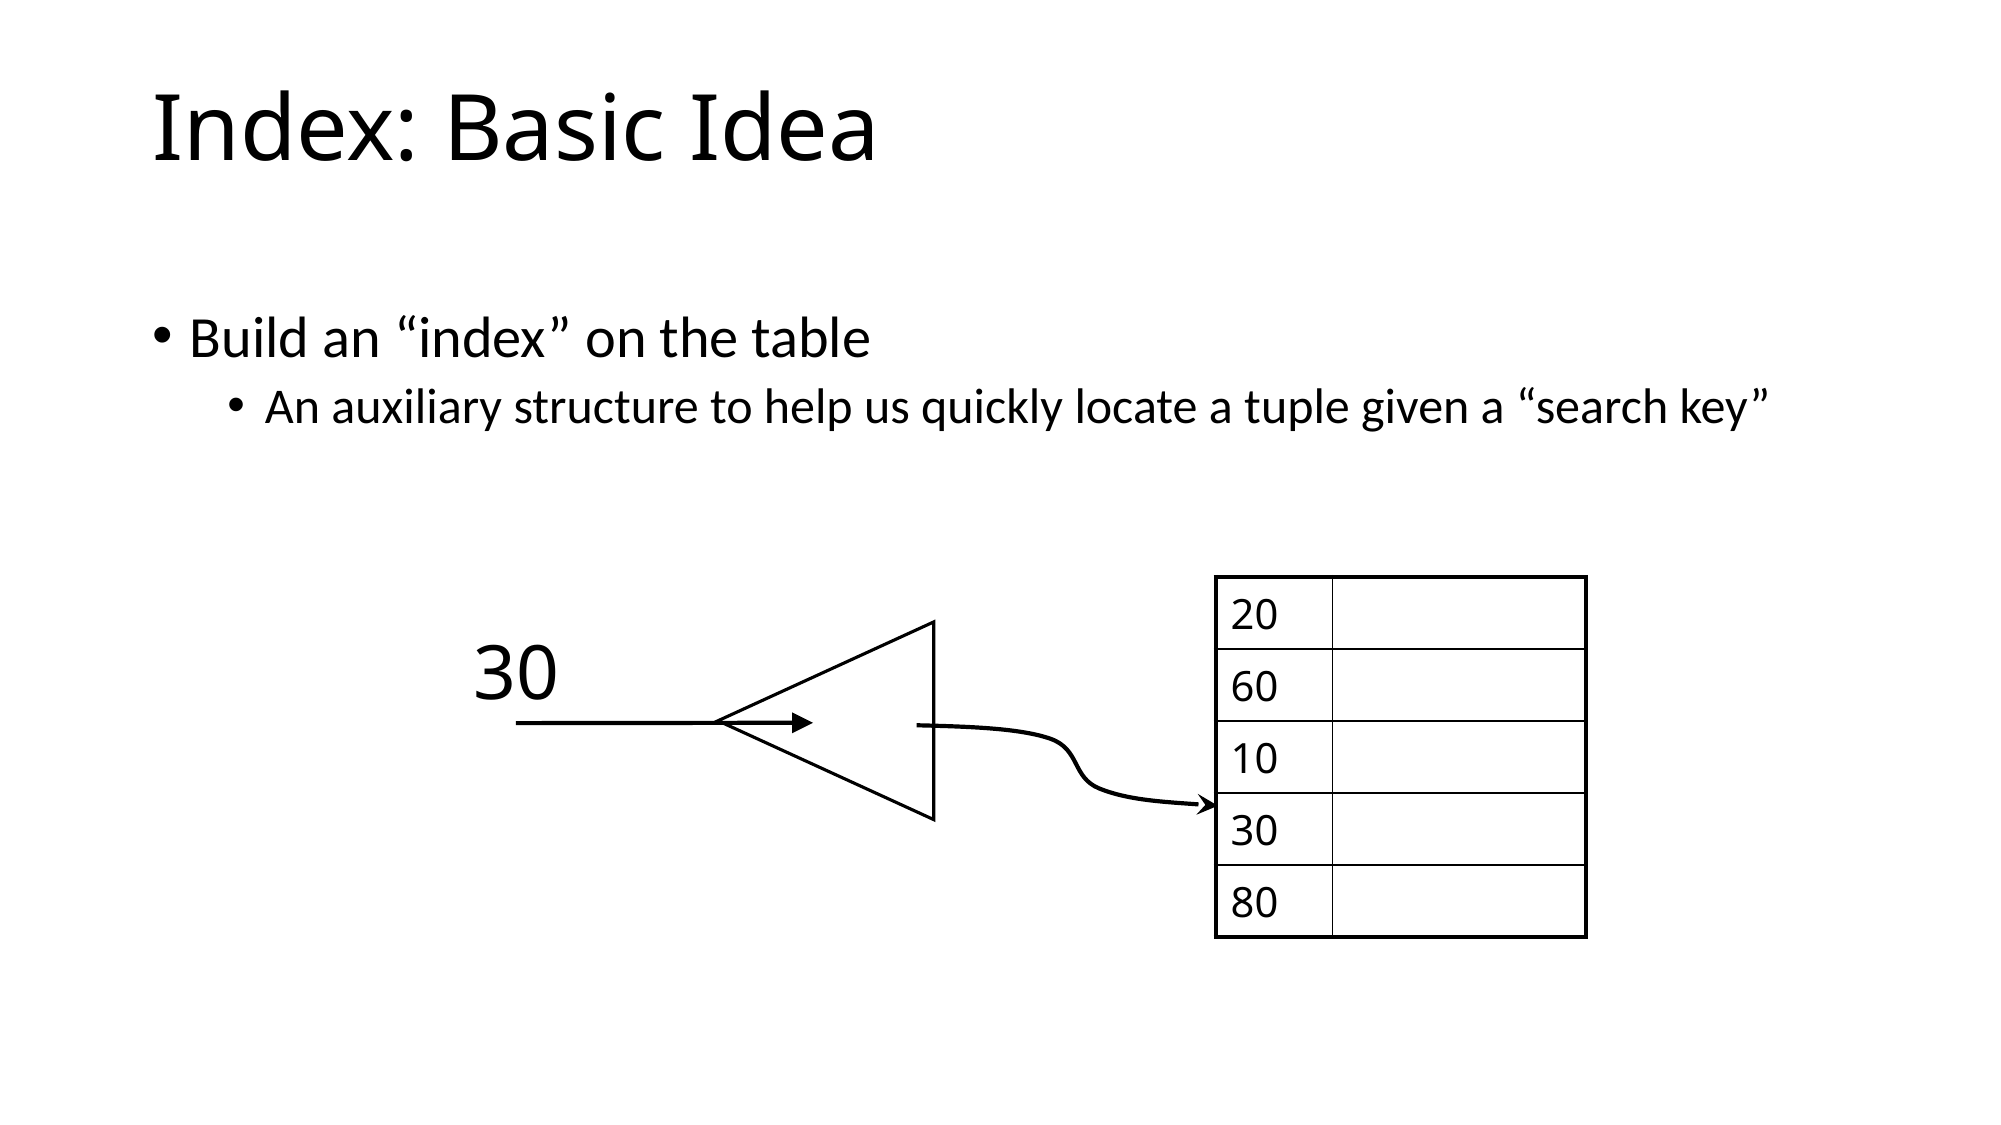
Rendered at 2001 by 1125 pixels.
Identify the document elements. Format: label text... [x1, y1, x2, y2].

table_cell [1333, 794, 1584, 864]
table_cell 80 [1218, 866, 1332, 935]
table_cell [1333, 866, 1584, 935]
list Build an “index” on the table An auxiliary structure to help us quickly locate a tuple given a “search key” [137, 299, 1863, 1014]
table_cell 30 [1218, 794, 1332, 864]
text_box 30 [458, 617, 574, 723]
table_cell [1333, 650, 1584, 720]
table_cell [1333, 722, 1584, 792]
text_box [715, 620, 935, 822]
table_header 20 [1218, 579, 1332, 648]
table_cell 10 [1218, 722, 1332, 792]
text_box [935, 725, 1218, 815]
table_header [1333, 579, 1584, 648]
table_cell 60 [1218, 650, 1332, 720]
title Index: Basic Idea [137, 48, 1863, 214]
